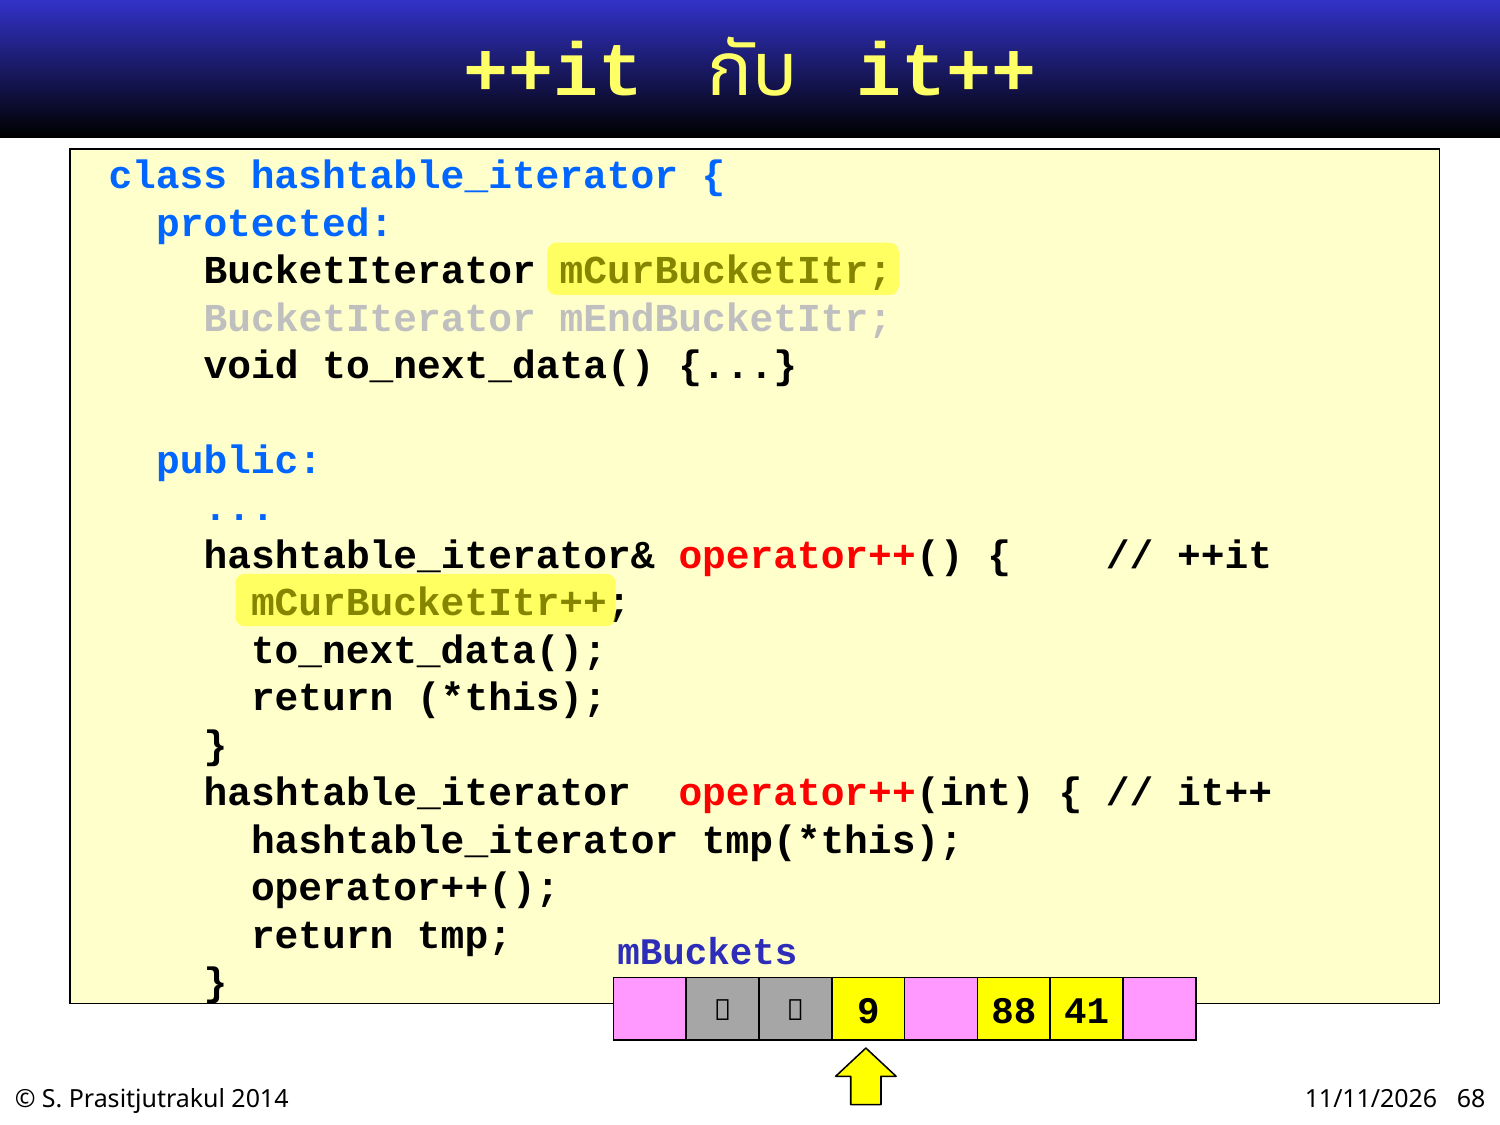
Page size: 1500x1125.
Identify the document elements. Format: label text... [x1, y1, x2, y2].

text_box [235, 573, 616, 627]
text_box mBuckets [602, 919, 813, 980]
text_box [835, 1048, 897, 1105]
title ++it กับ it++ [112, 2, 1388, 129]
text_box [547, 242, 899, 295]
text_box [613, 977, 1197, 1041]
text_box class hashtable_iterator { protected: BucketIterator mCurBucketItr; BucketIterator mEndBucketItr; void to_next_data() {...} public: ... hashtable_iterator& operator++() { // ++it mCurBucketItr++; to_next_data(); return (*this); } hashtable_iterator operator++(int) { // it++ hashtable_iterator tmp(*this); operator++(); return tmp; } [70, 148, 1440, 1004]
